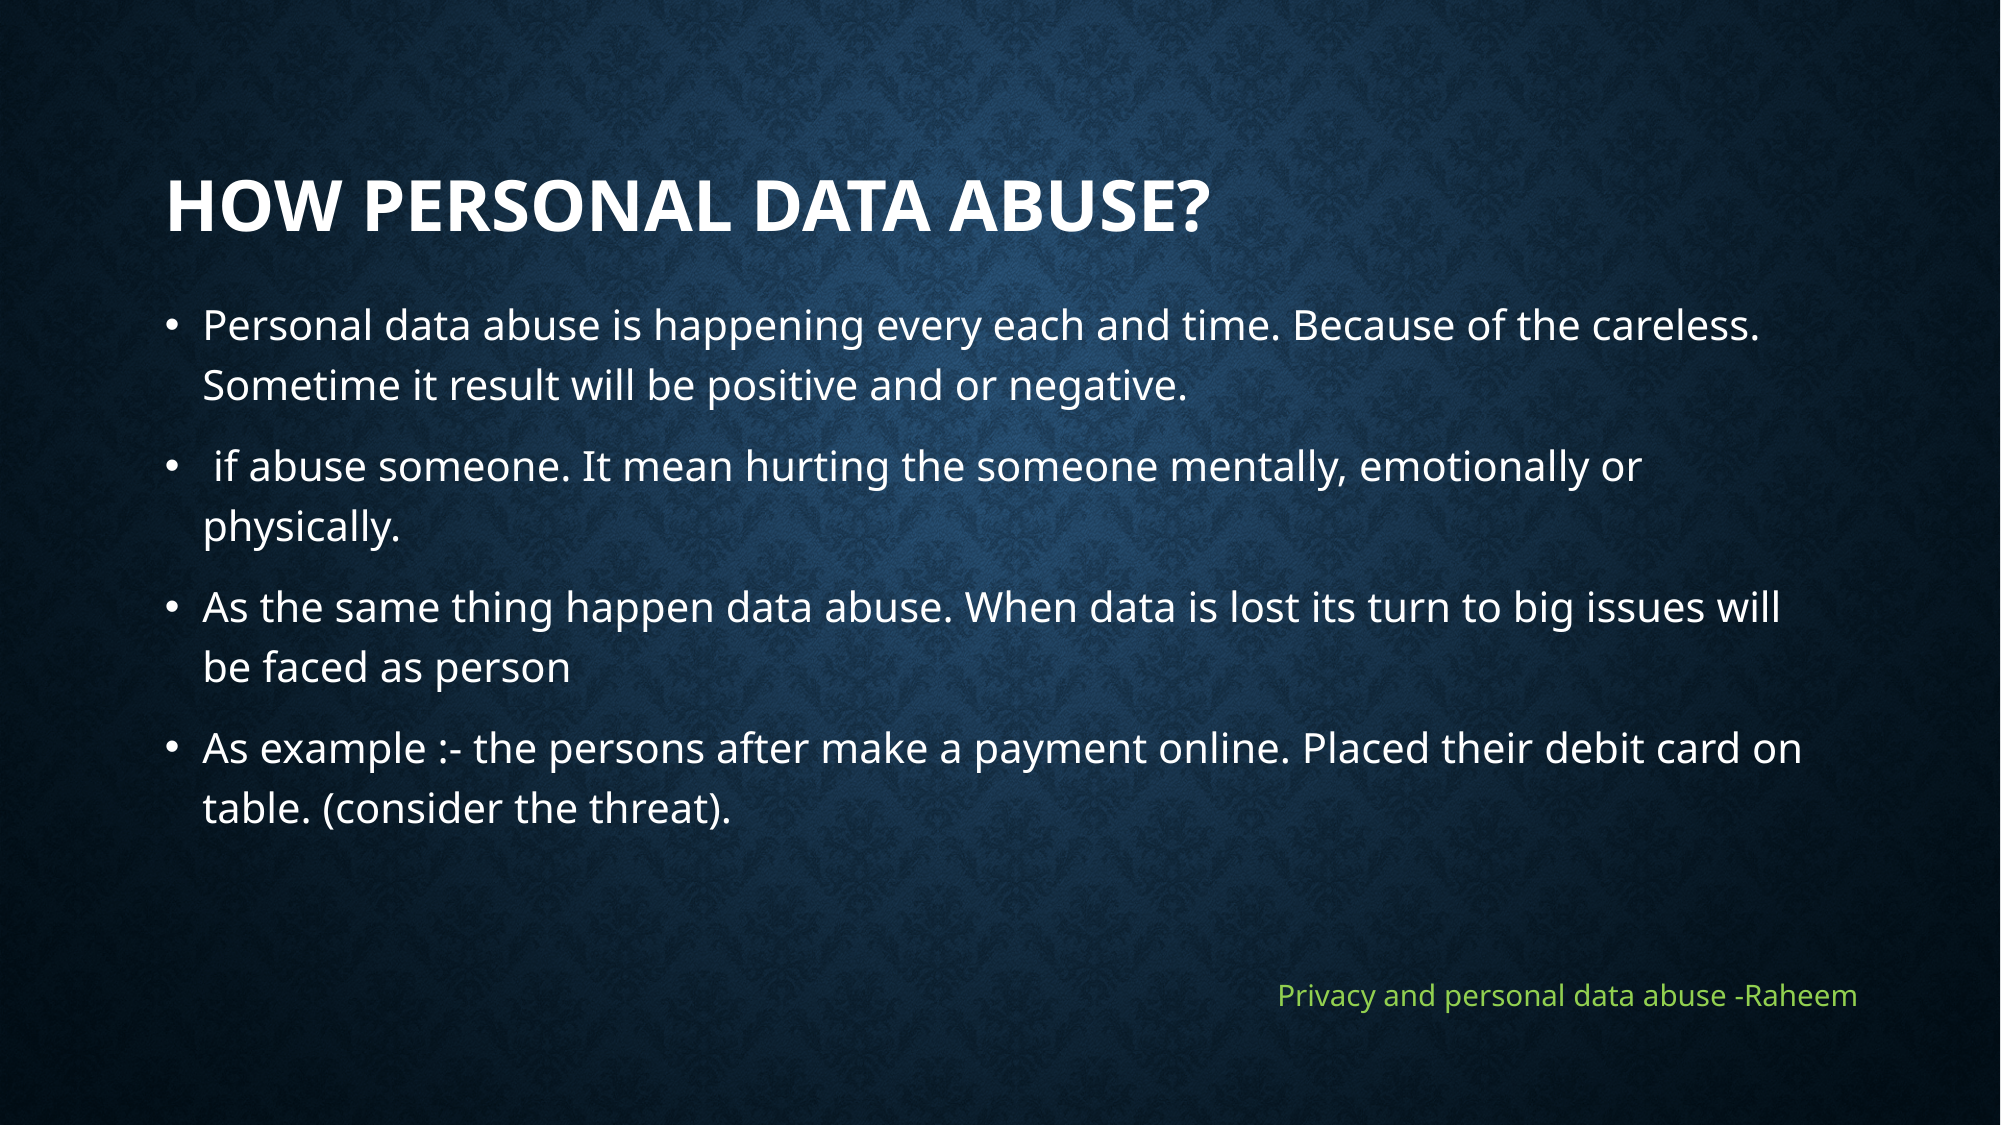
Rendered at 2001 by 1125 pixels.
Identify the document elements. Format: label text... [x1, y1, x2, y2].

title How Personal data abuse? [149, 99, 1849, 281]
list Personal data abuse is happening every each and time. Because of the careless. Sometime it result will be positive and or negative. if abuse someone. It mean hurting the someone mentally, emotionally or physically. As the same thing happen data abuse. When data is lost its turn to big issues will be faced as person As example :- the persons after make a payment online. Placed their debit card on table. (consider the threat). [149, 281, 1849, 964]
text_box Privacy and personal data abuse -Raheem [1159, 962, 1874, 1045]
